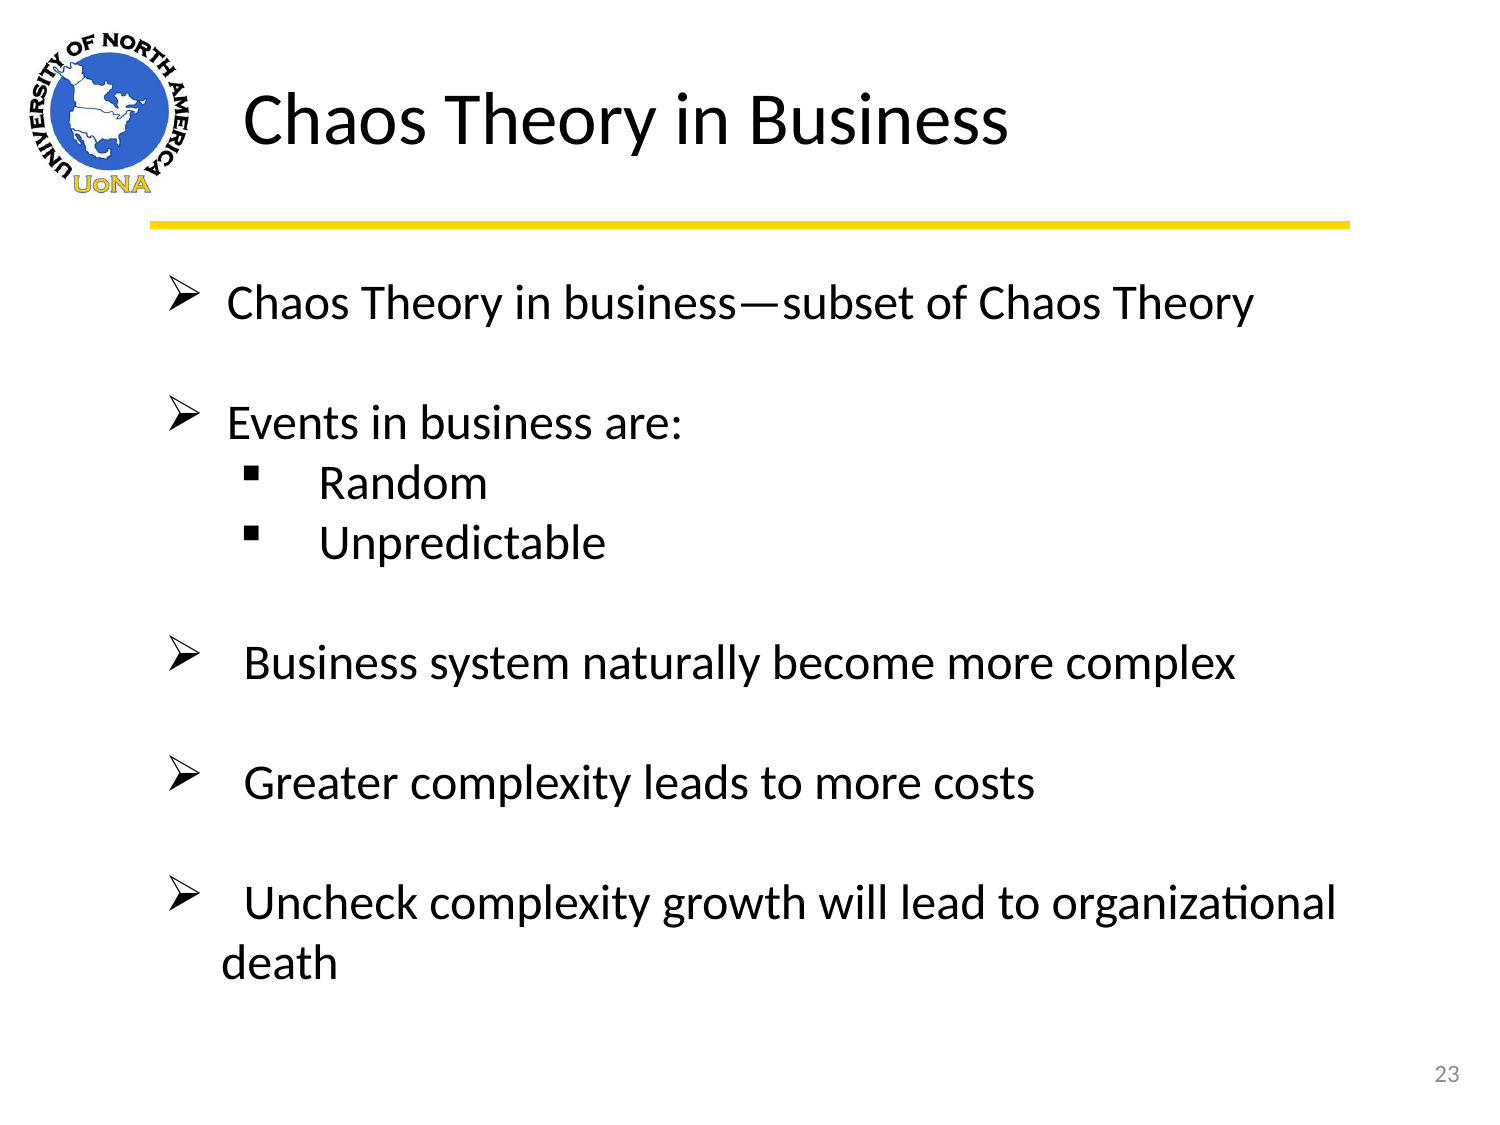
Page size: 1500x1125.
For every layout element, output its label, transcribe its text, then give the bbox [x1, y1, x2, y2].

slide_number 23 [1412, 1042, 1475, 1103]
text_box Chaos Theory in Business [228, 62, 1026, 168]
picture [19, 24, 200, 200]
text_box Chaos Theory in business—subset of Chaos Theory Events in business are: Random Unpredictable Business system naturally become more complex Greater complexity leads to more costs Uncheck complexity growth will lead to organizational death [149, 262, 1438, 998]
